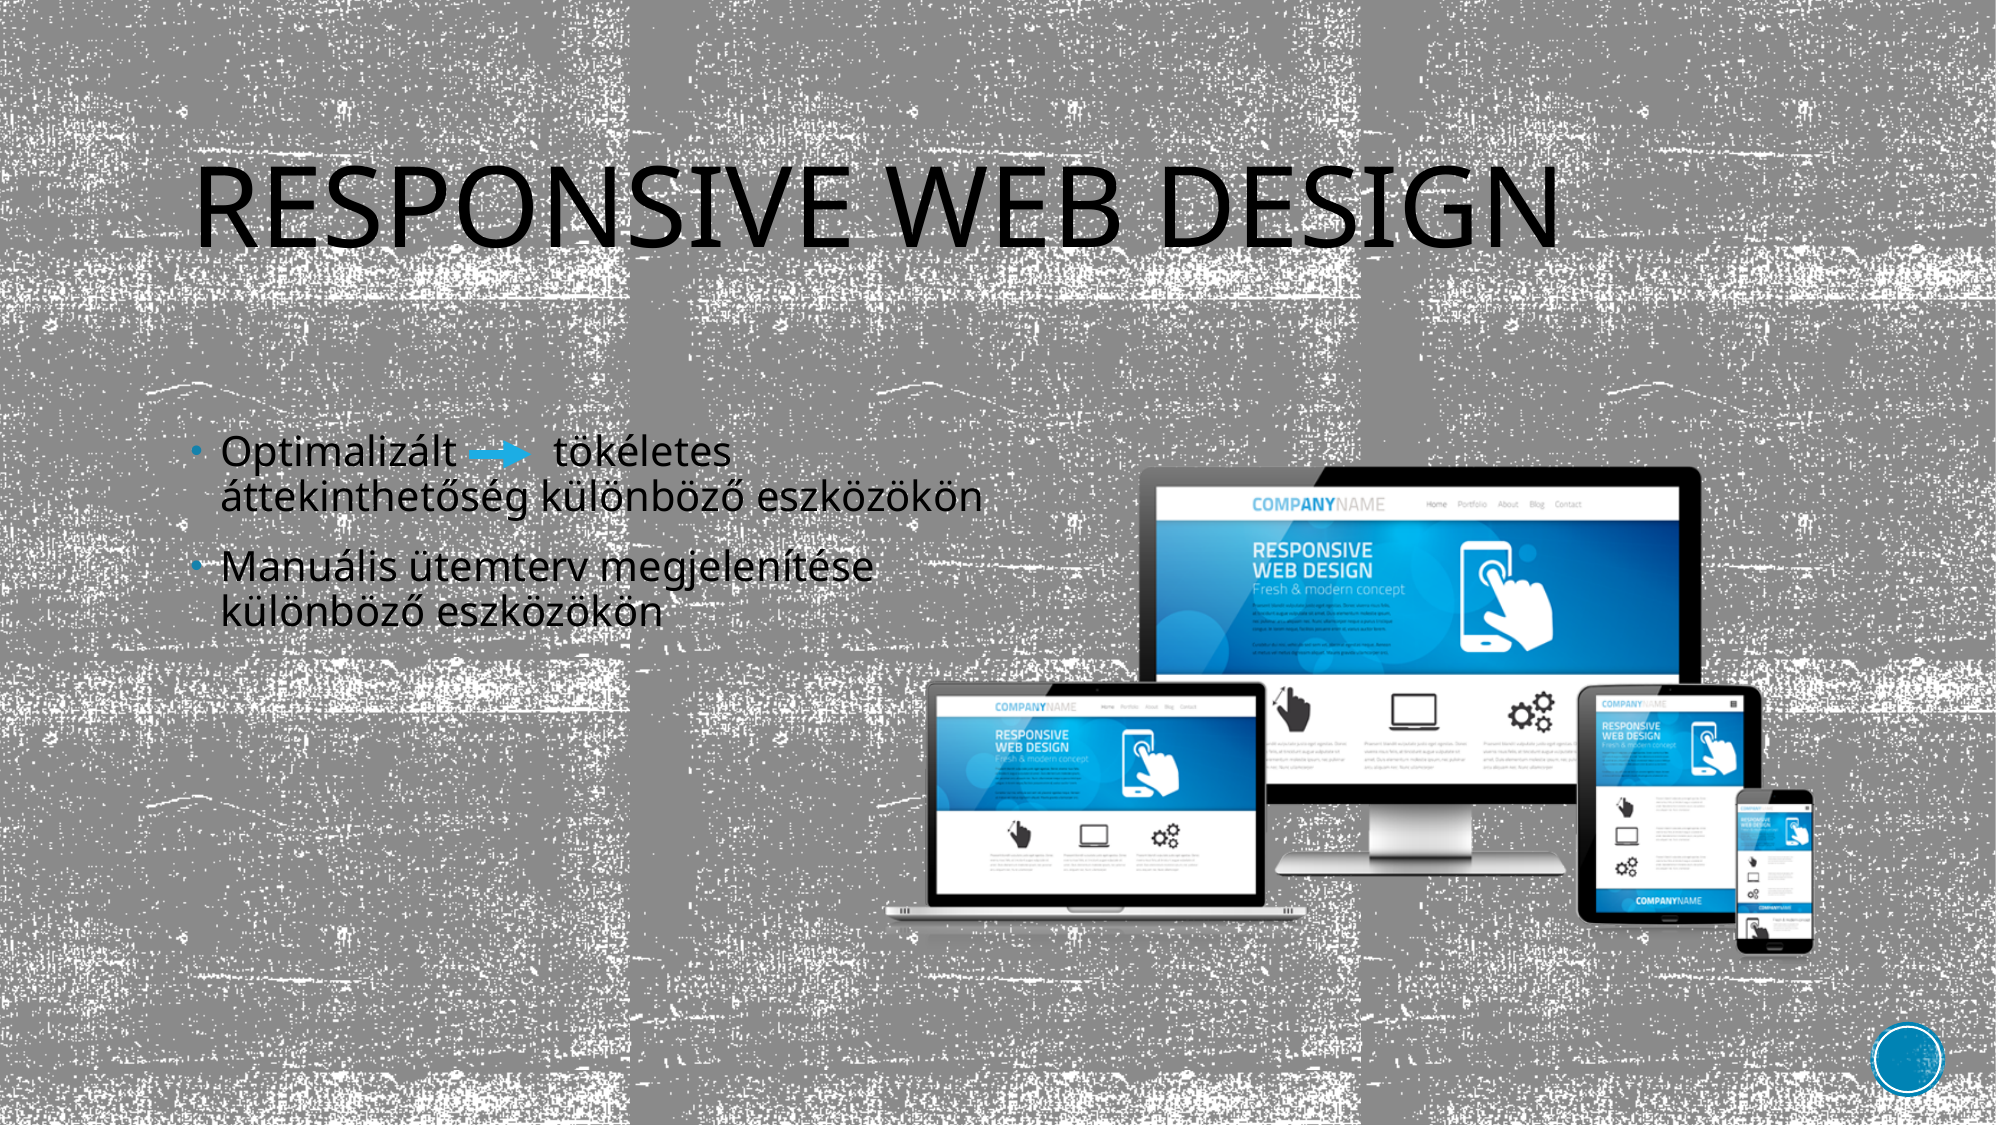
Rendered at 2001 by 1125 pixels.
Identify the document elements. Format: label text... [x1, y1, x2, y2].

picture [727, 354, 1825, 964]
title Responsive web design [175, 79, 1826, 344]
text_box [1871, 1023, 1944, 1096]
text_box [0, 0, 1997, 1125]
list Optimalizált tökéletes áttekinthetőség különböző eszközökön Manuális ütemterv megjelenítése különböző eszközökön [175, 422, 1040, 1013]
